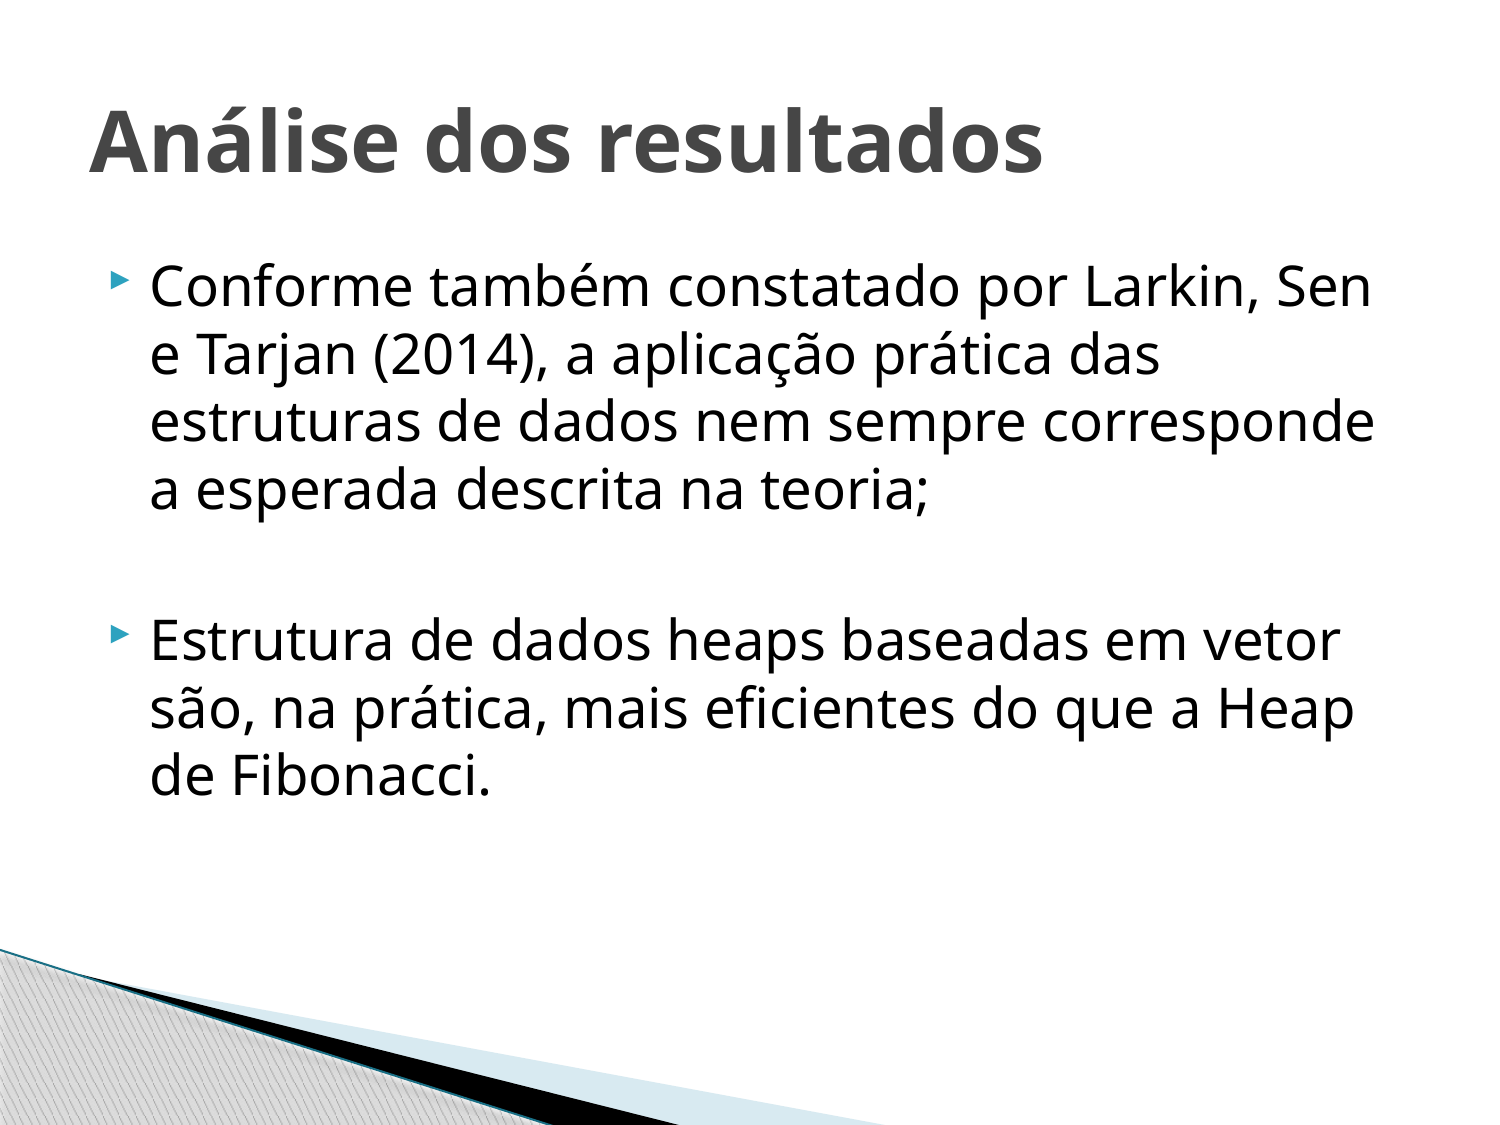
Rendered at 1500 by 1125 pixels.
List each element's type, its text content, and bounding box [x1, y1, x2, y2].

list Conforme também constatado por Larkin, Sen e Tarjan (2014), a aplicação prática das estruturas de dados nem sempre corresponde a esperada descrita na teoria; Estrutura de dados heaps baseadas em vetor são, na prática, mais eficientes do que a Heap de Fibonacci. [75, 243, 1425, 986]
title Análise dos resultados [75, 45, 1425, 233]
